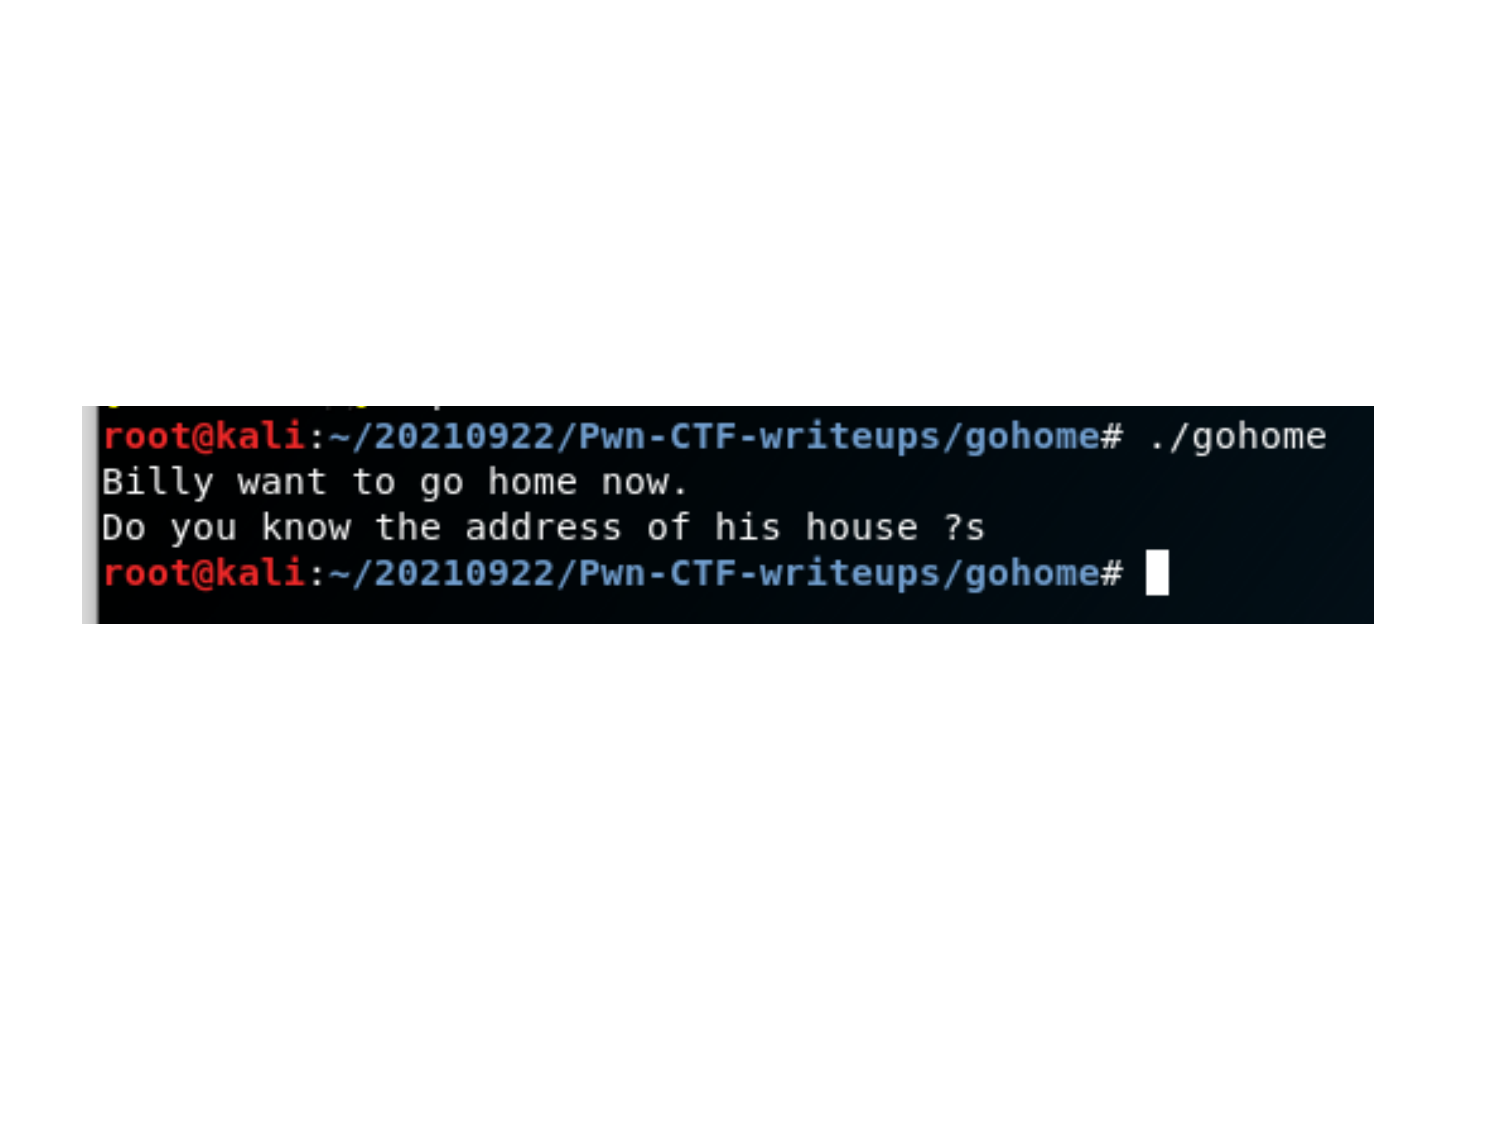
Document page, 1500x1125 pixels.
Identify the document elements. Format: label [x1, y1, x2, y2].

picture [82, 406, 1374, 624]
